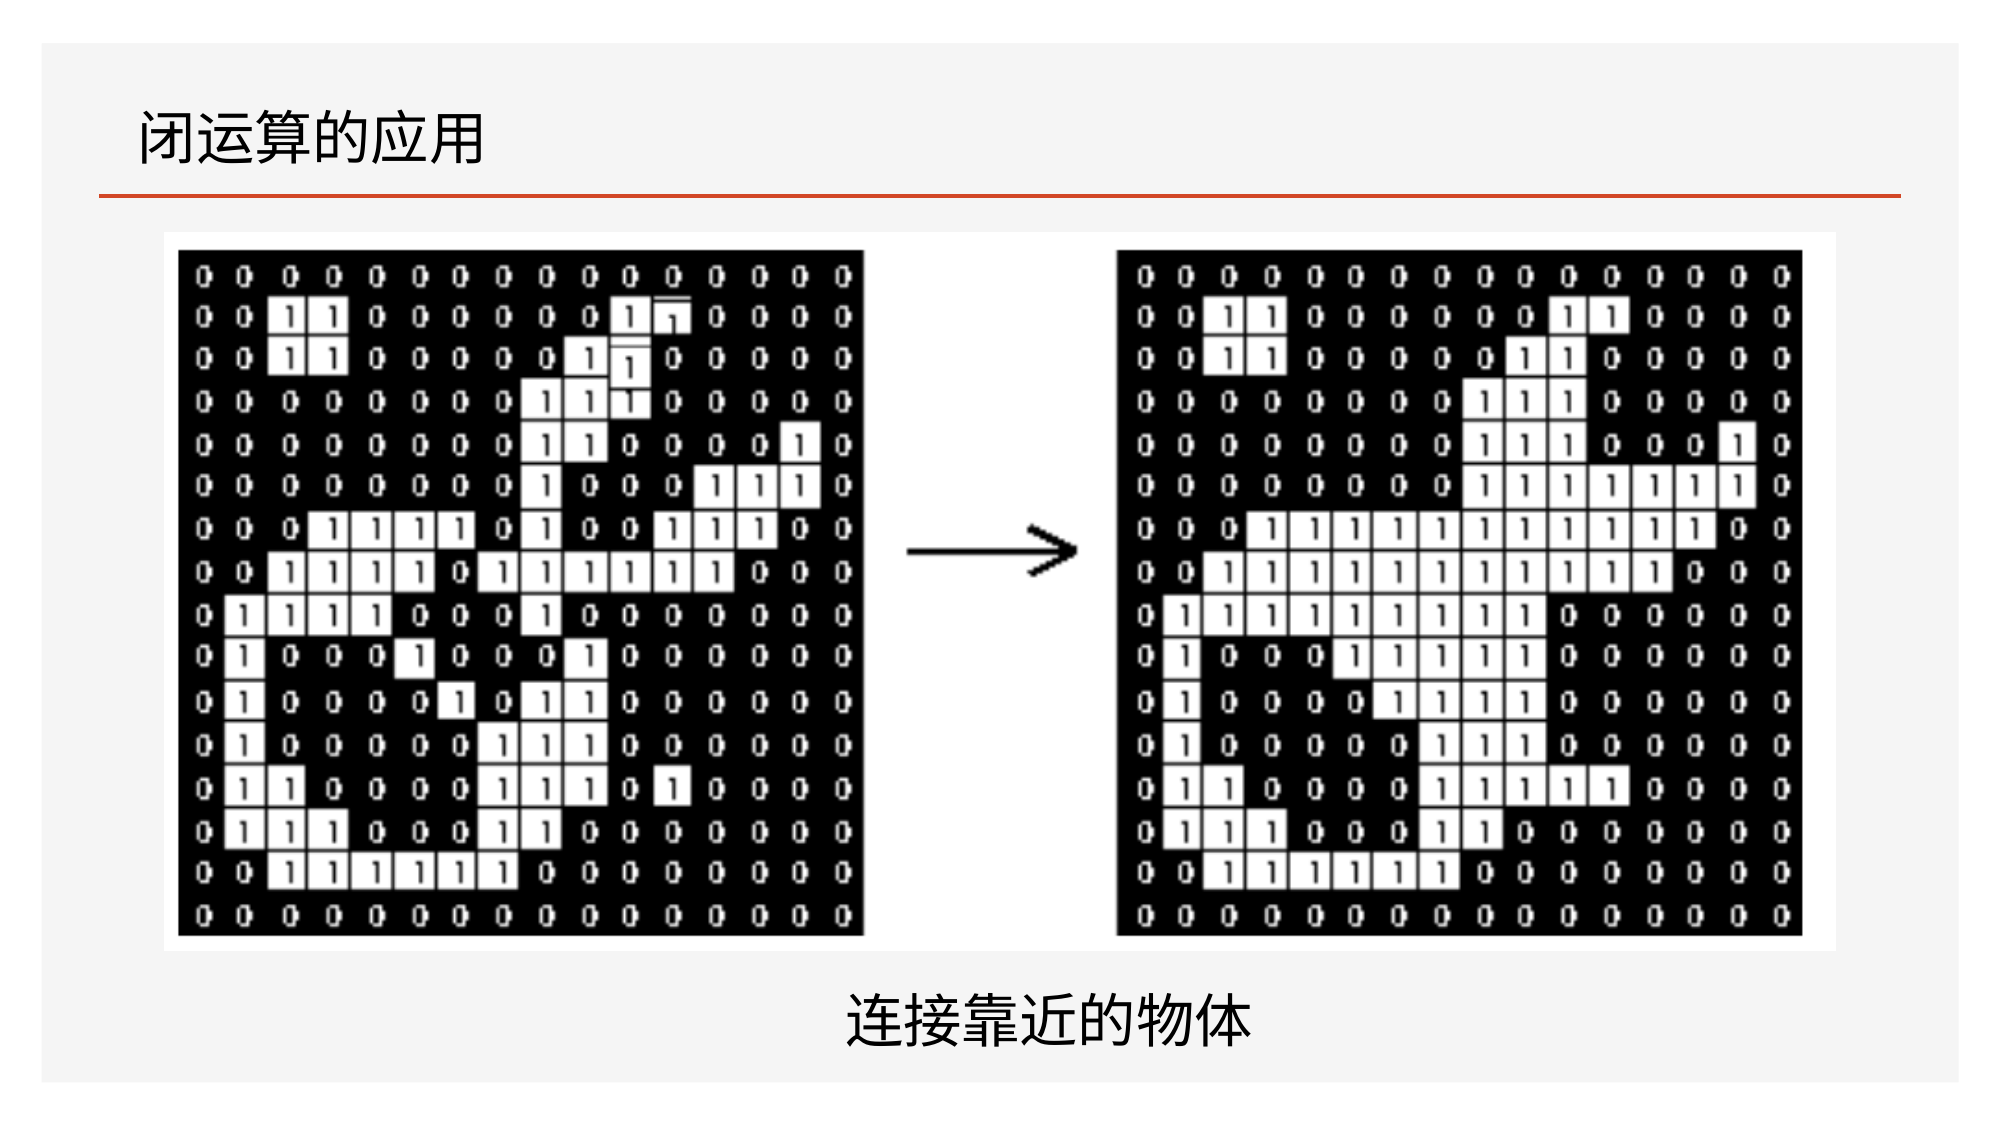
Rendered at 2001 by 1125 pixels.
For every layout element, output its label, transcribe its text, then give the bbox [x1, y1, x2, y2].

picture [164, 232, 1836, 951]
text_box 连接靠近的物体 [830, 977, 1309, 1062]
title 闭运算的应用 [85, 73, 1214, 179]
